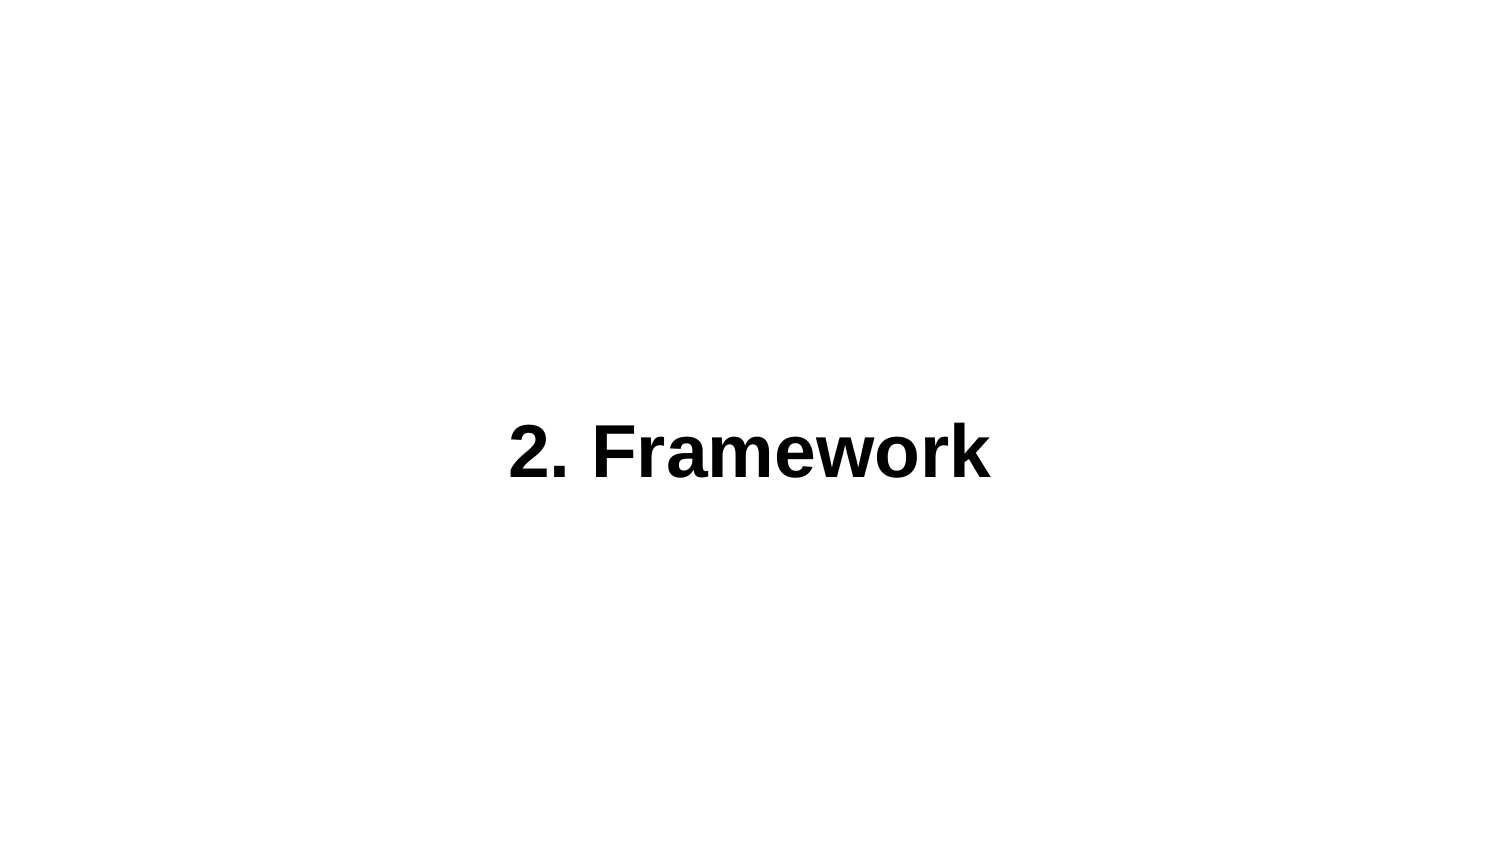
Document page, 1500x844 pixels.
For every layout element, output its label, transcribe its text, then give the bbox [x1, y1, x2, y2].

text_box 2. Framework [117, 366, 1383, 493]
